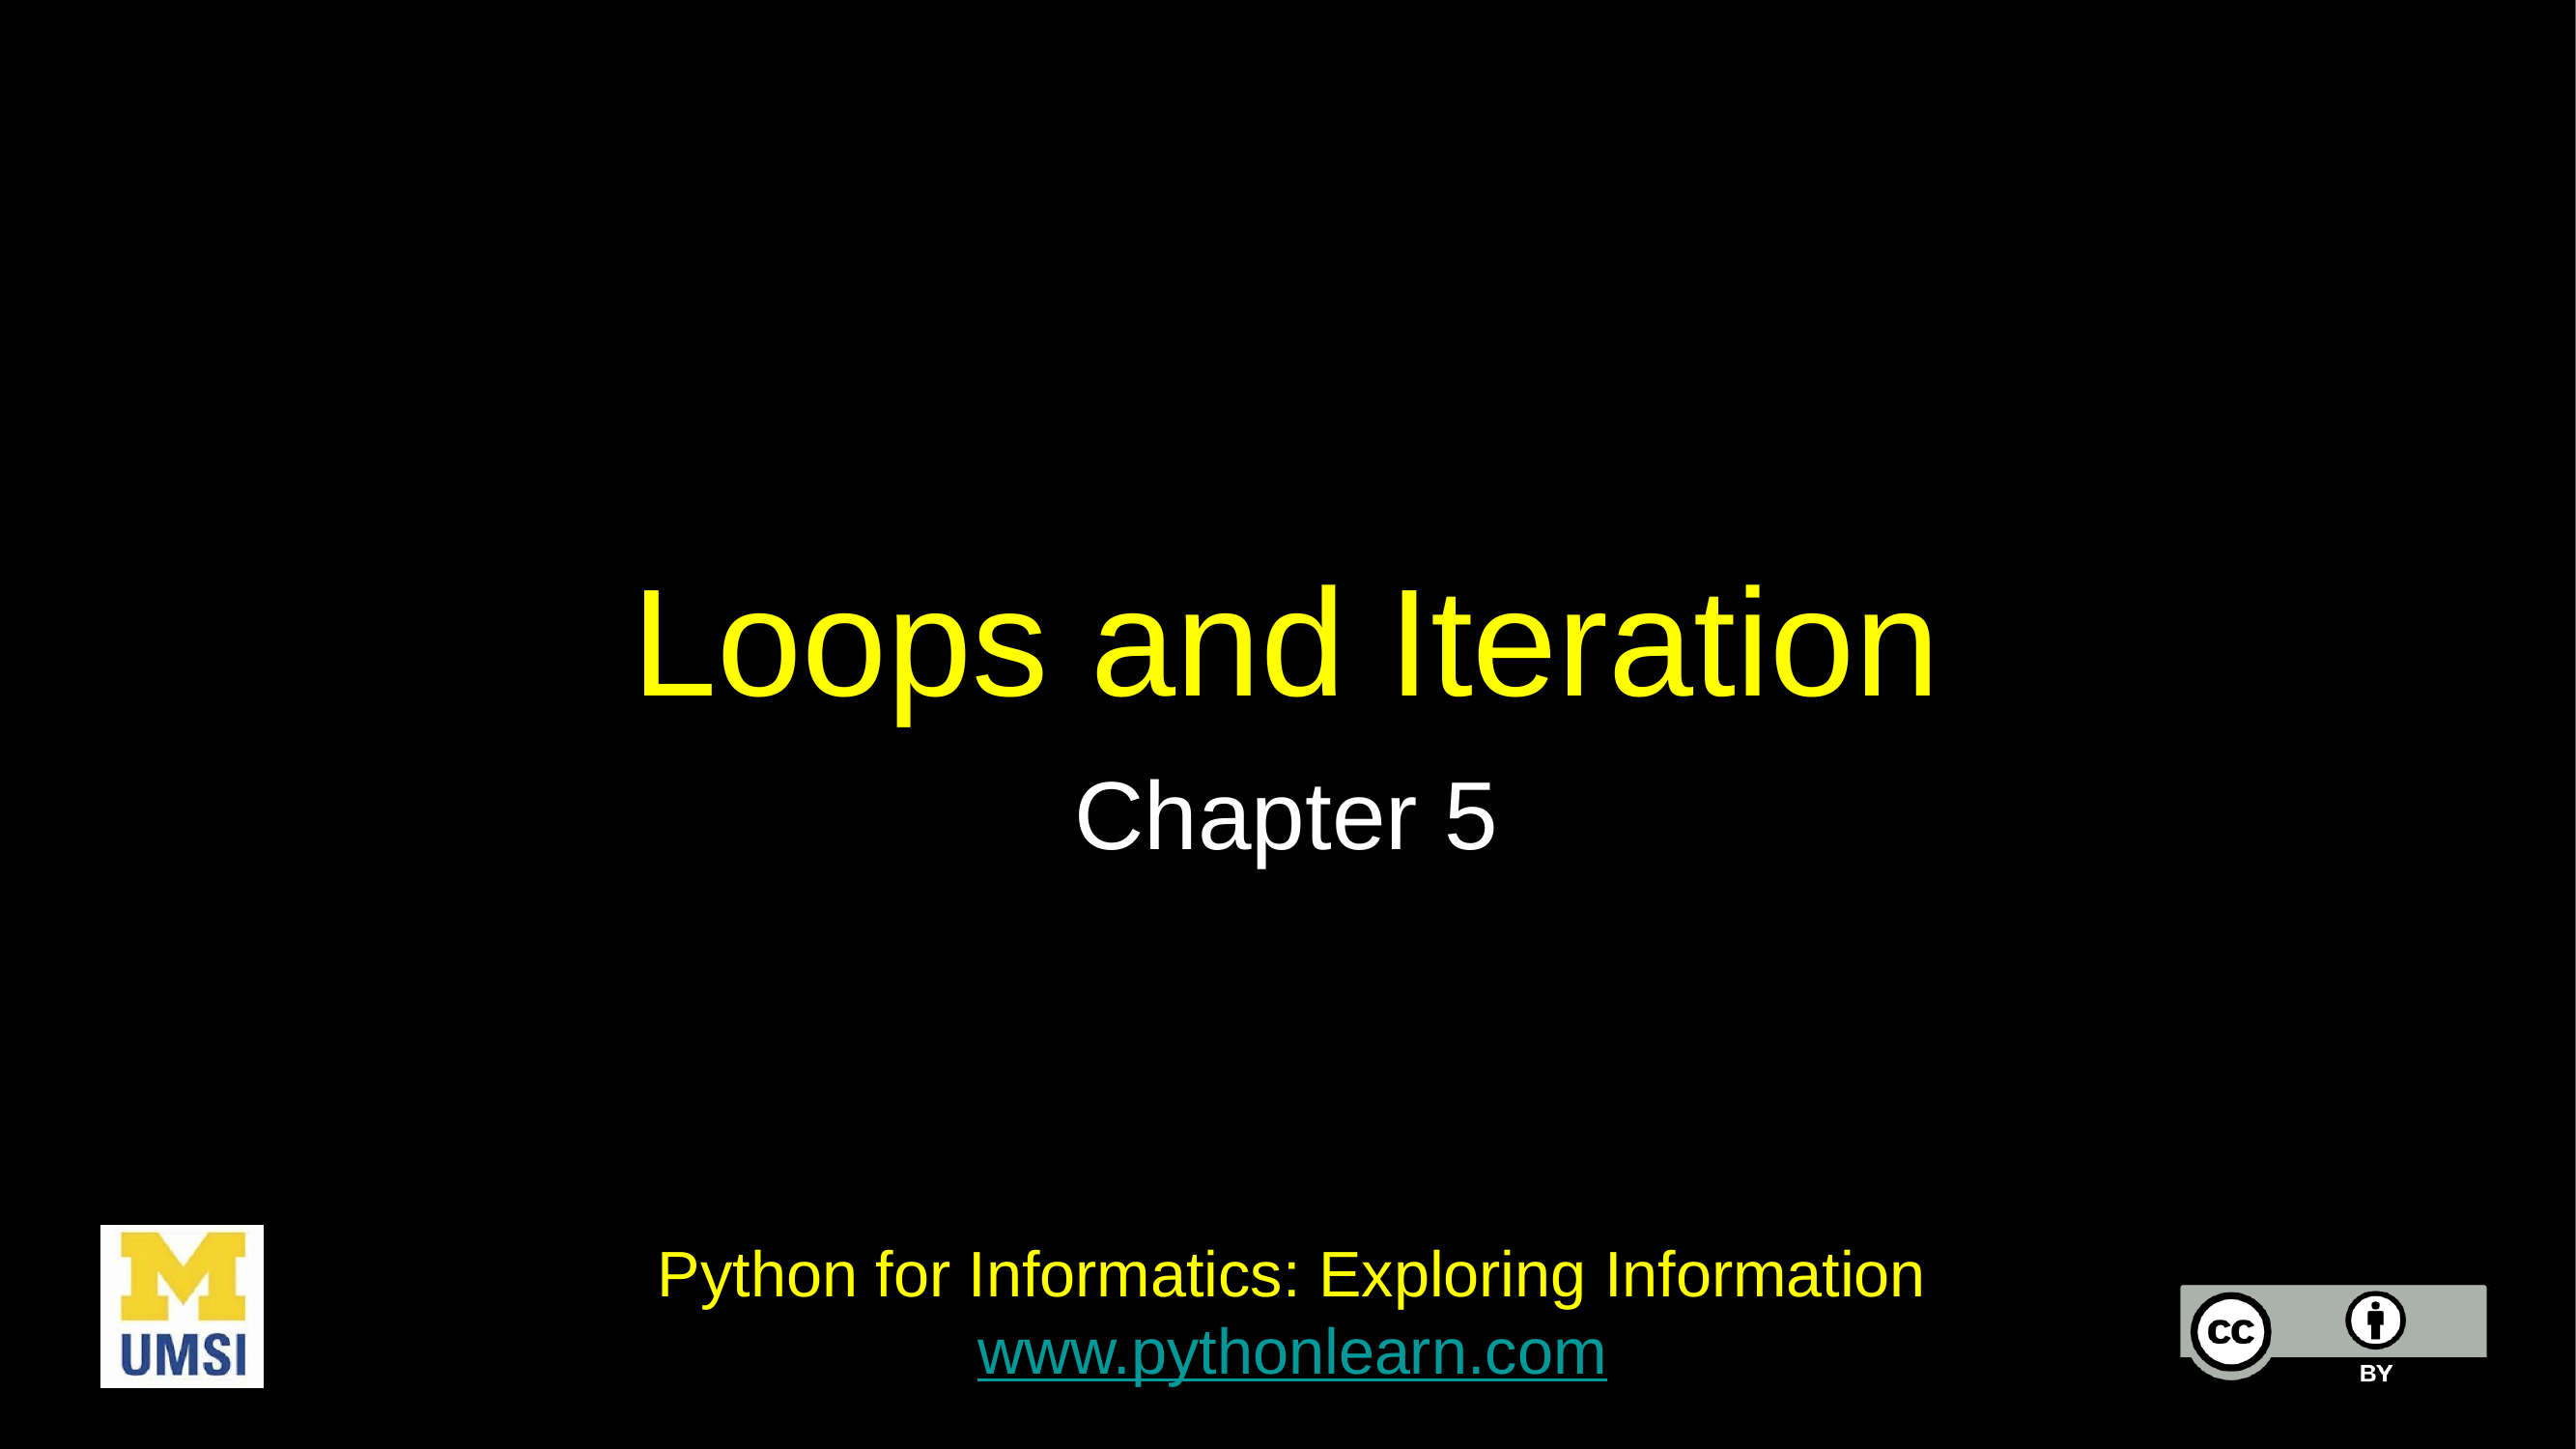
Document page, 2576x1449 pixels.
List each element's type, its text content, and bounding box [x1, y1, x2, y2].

picture [2176, 1281, 2490, 1388]
picture [99, 1225, 264, 1388]
list Chapter 5 [183, 746, 2391, 993]
text_box Python for Informatics: Exploring Information www.pythonlearn.com [629, 1229, 1957, 1391]
title Loops and Iteration [183, 243, 2391, 733]
